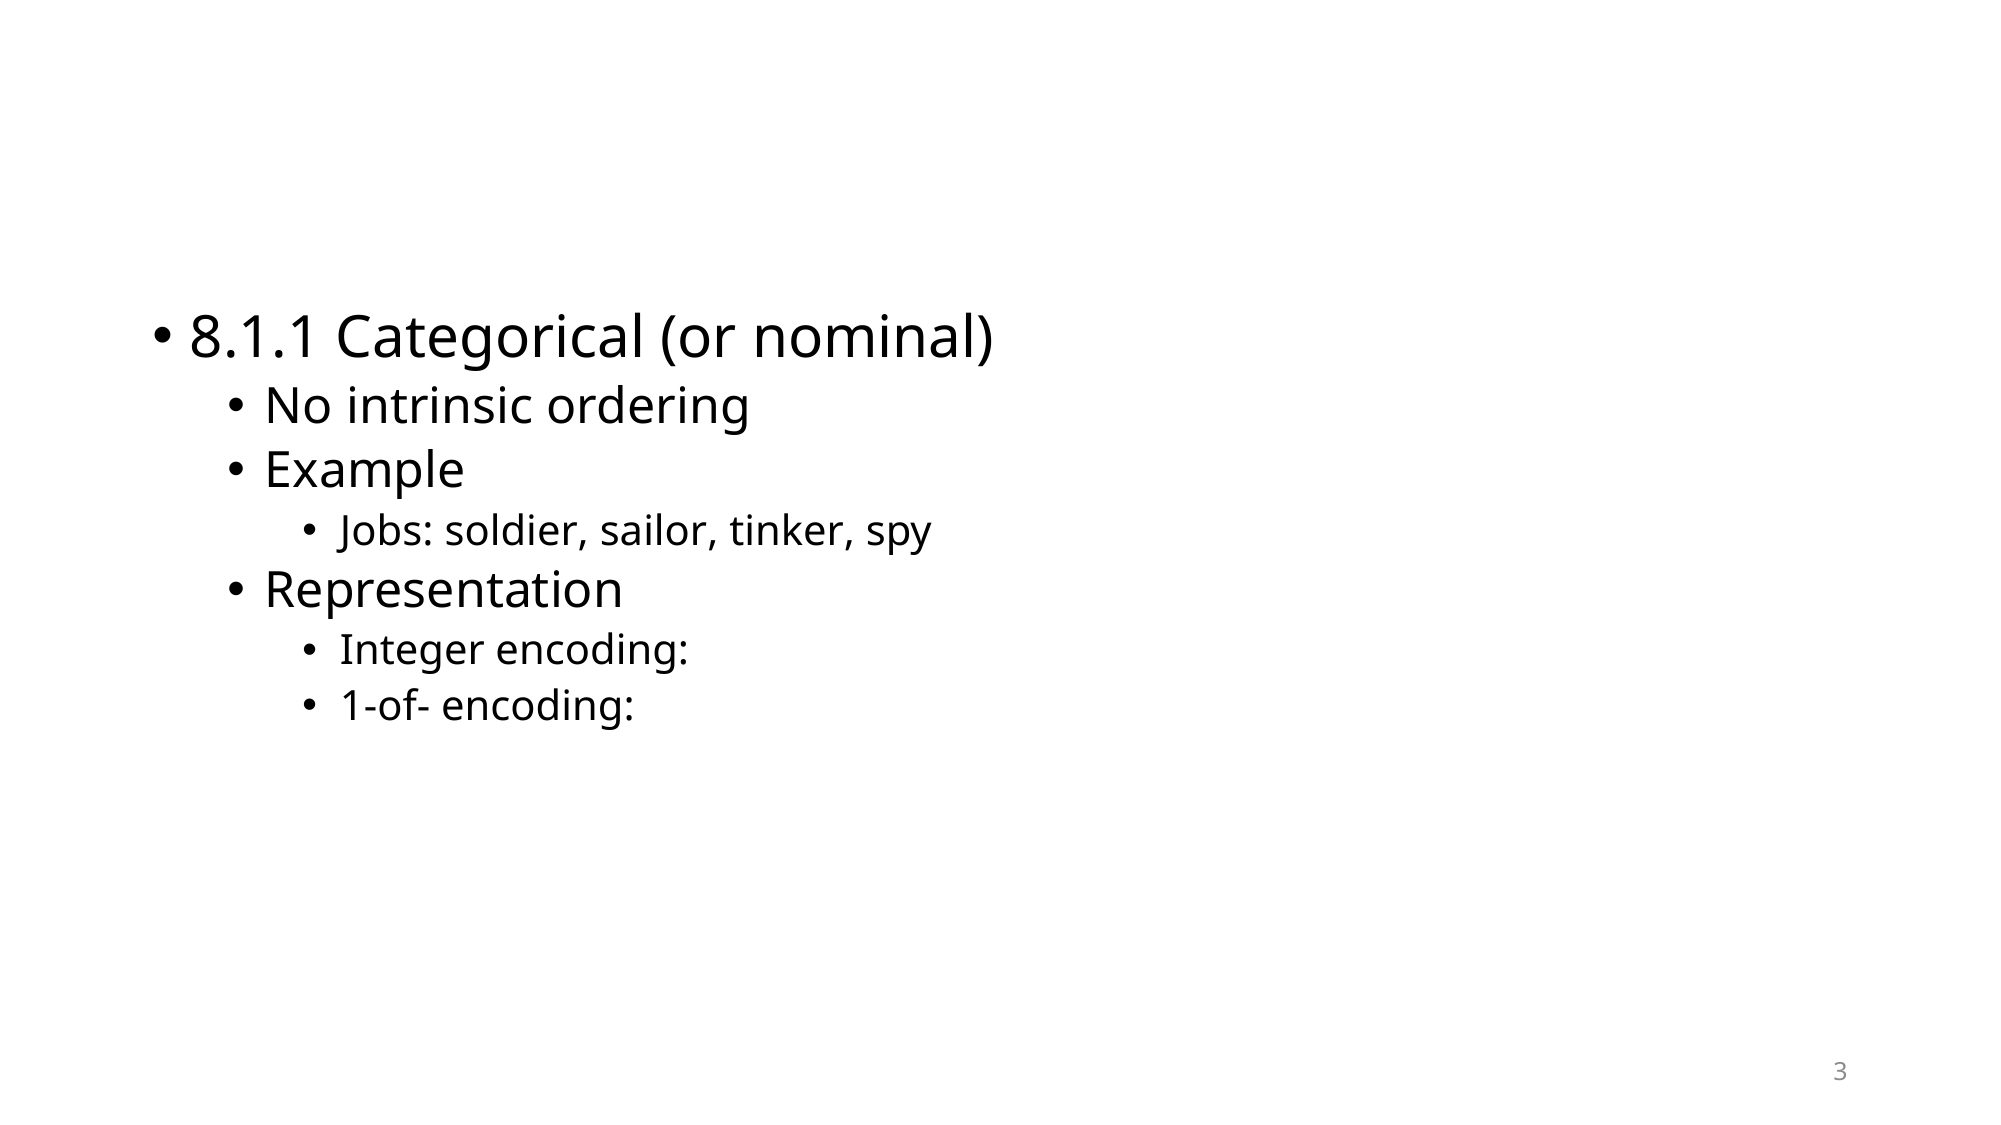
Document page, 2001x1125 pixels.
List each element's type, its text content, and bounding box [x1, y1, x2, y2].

slide_number 3 [1412, 1042, 1863, 1103]
